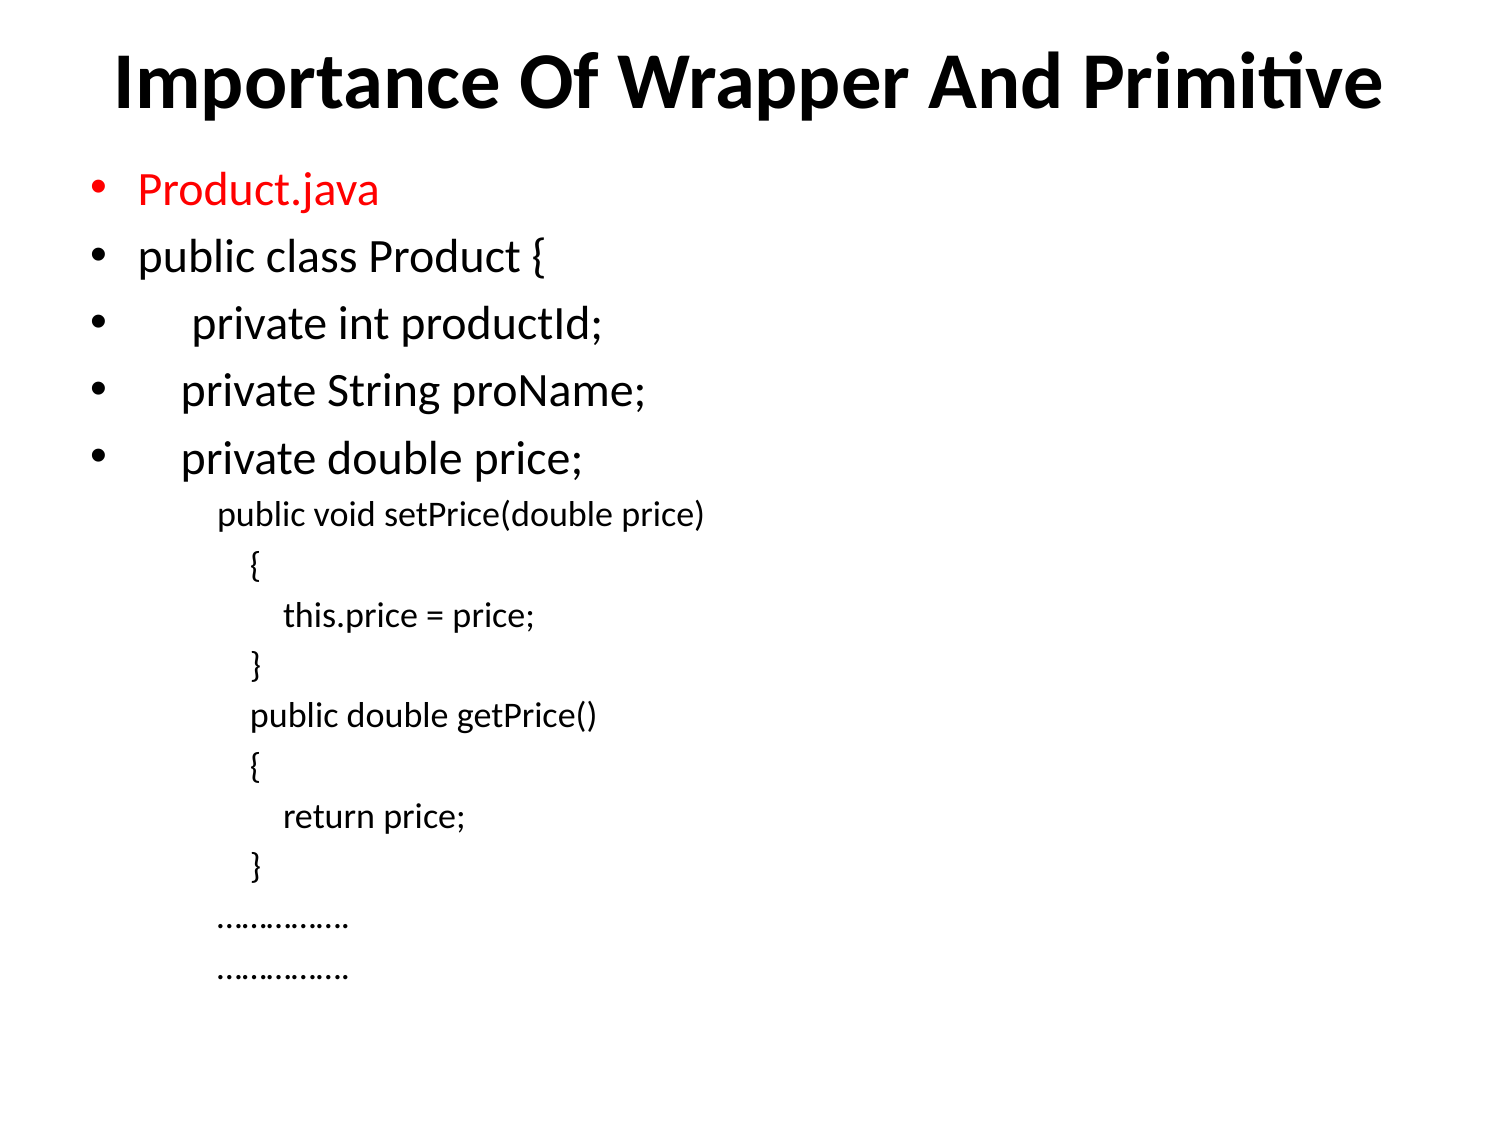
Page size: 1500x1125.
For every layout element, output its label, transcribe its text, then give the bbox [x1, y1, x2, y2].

title Importance Of Wrapper And Primitive [75, 0, 1425, 149]
list Product.java public class Product { private int productId; private String proName; private double price; public void setPrice(double price) { this.price = price; } public double getPrice() { return price; } ……………. ……………. [75, 149, 1425, 1005]
